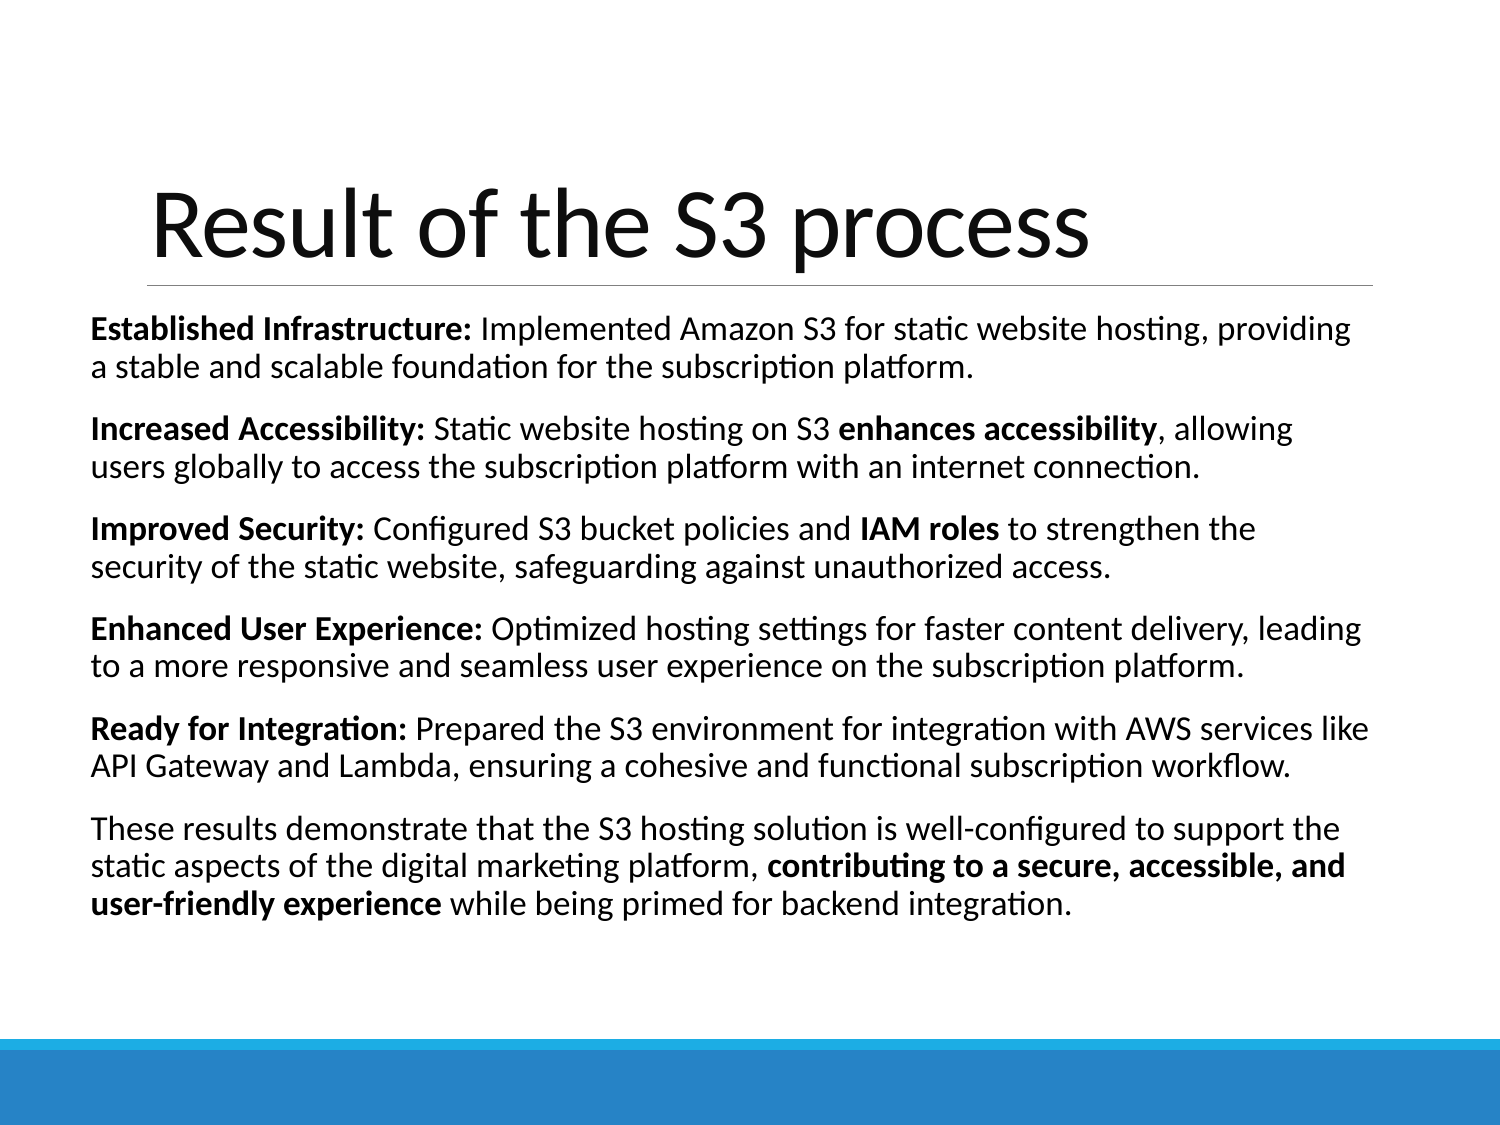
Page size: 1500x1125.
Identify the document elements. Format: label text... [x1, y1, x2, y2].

title Result of the S3 process [135, 47, 1373, 285]
list Established Infrastructure: Implemented Amazon S3 for static website hosting, providing a stable and scalable foundation for the subscription platform. Increased Accessibility: Static website hosting on S3 enhances accessibility, allowing users globally to access the subscription platform with an internet connection. Improved Security: Configured S3 bucket policies and IAM roles to strengthen the security of the static website, safeguarding against unauthorized access. Enhanced User Experience: Optimized hosting settings for faster content delivery, leading to a more responsive and seamless user experience on the subscription platform. Ready for Integration: Prepared the S3 environment for integration with AWS services like API Gateway and Lambda, ensuring a cohesive and functional subscription workflow. These results demonstrate that the S3 hosting solution is well-configured to support the static aspects of the digital marketing platform, contributing to a secure, accessible, and user-friendly experience while being primed for backend integration. [75, 302, 1373, 963]
